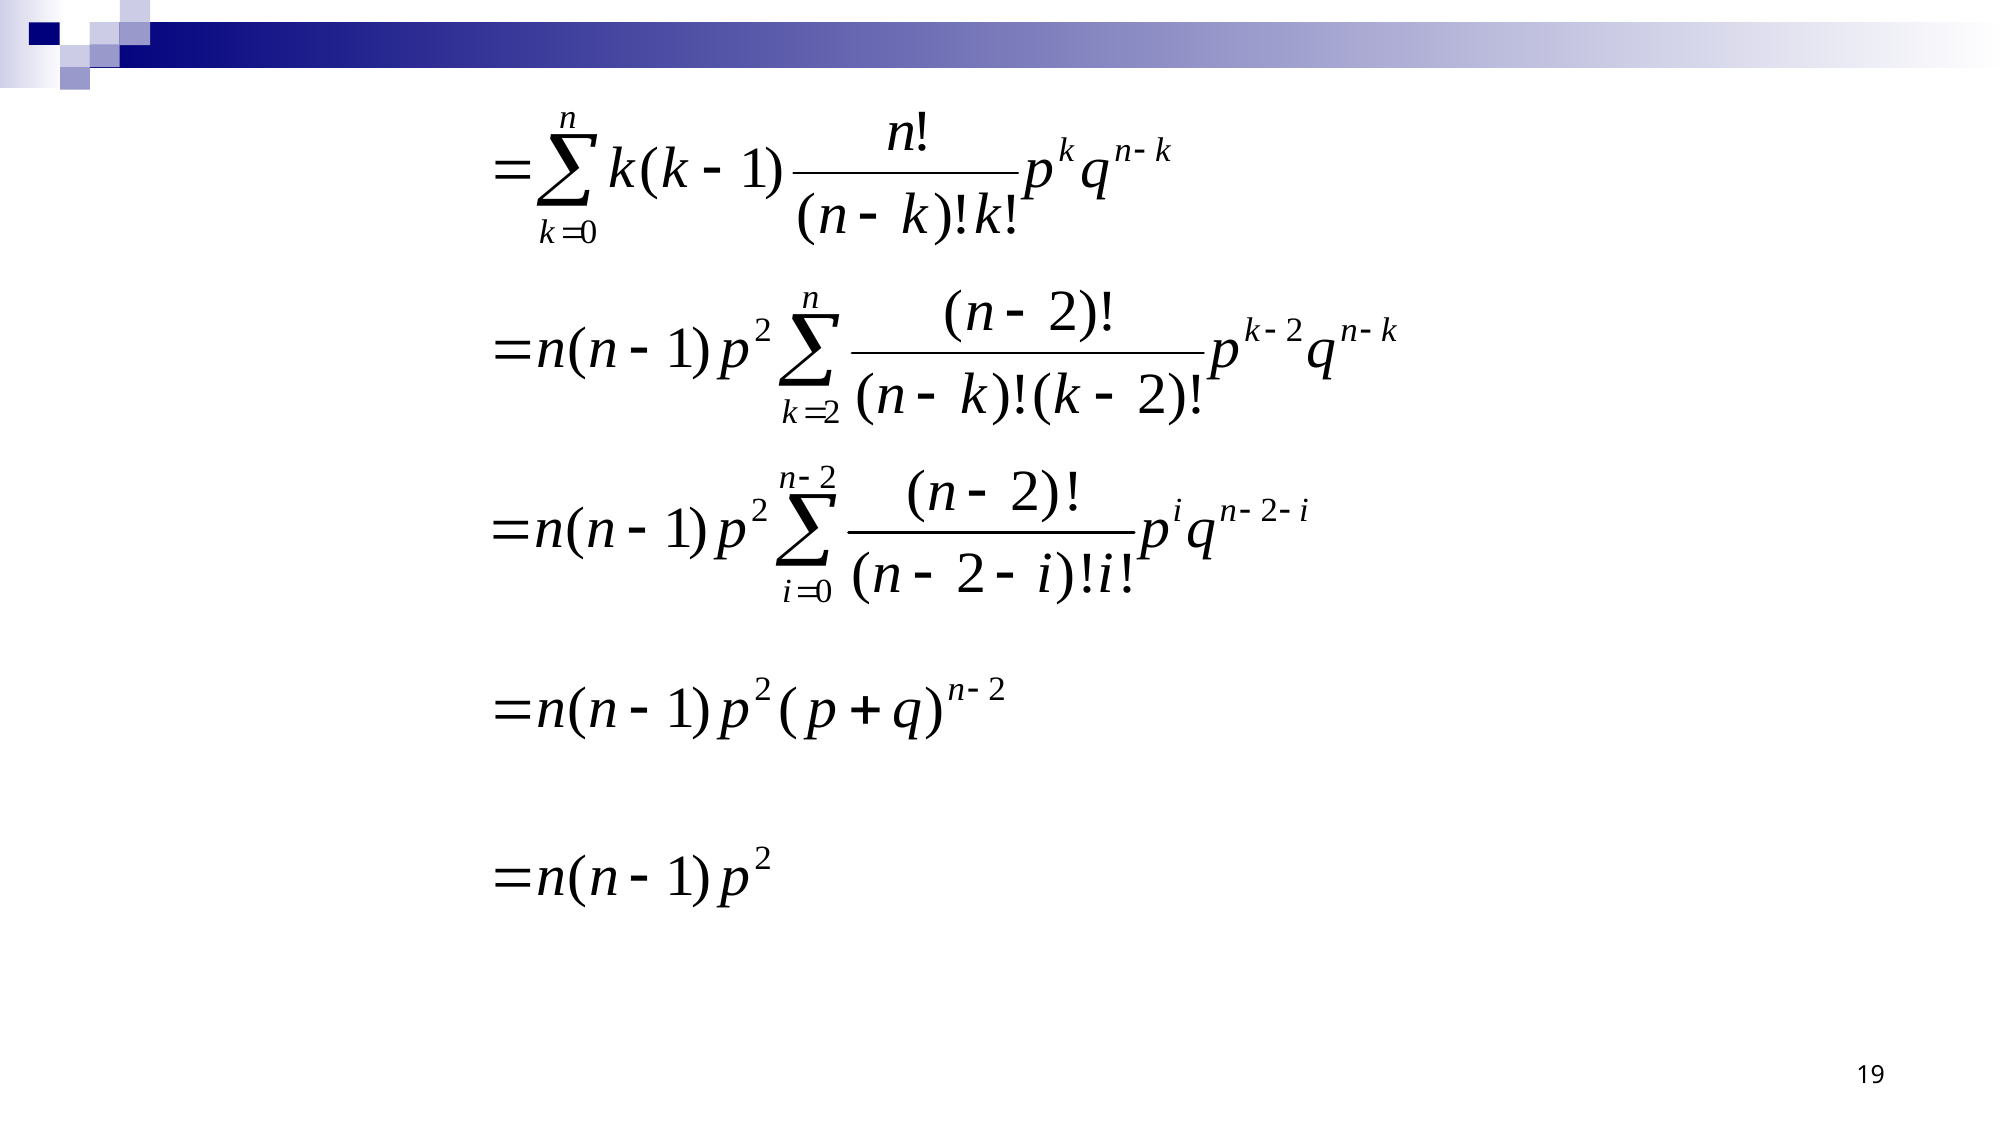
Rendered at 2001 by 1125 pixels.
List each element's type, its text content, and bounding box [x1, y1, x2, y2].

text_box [478, 449, 1323, 616]
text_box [480, 269, 1410, 436]
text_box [480, 832, 781, 921]
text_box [480, 89, 1185, 256]
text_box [480, 663, 1016, 752]
slide_number 19 [1433, 1025, 1900, 1100]
